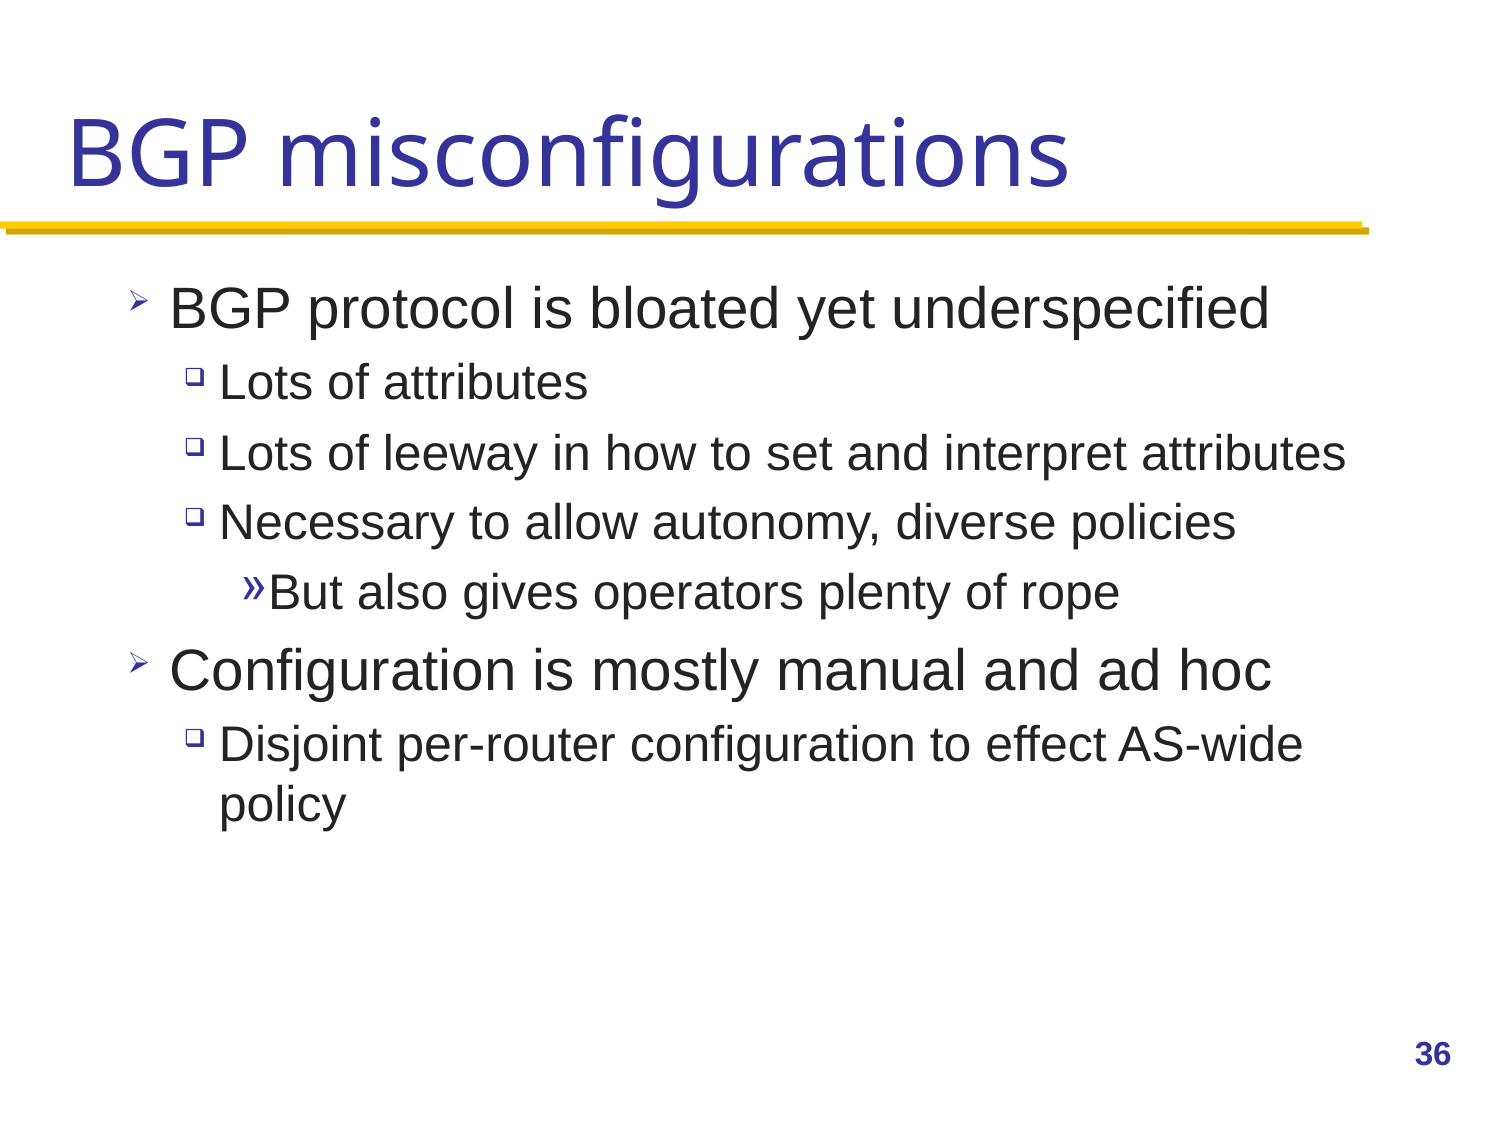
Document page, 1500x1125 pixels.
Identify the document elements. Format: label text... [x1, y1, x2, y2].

title BGP misconfigurations [49, 24, 1451, 213]
slide_number 36 [1400, 1025, 1500, 1100]
list BGP protocol is bloated yet underspecified Lots of attributes Lots of leeway in how to set and interpret attributes Necessary to allow autonomy, diverse policies But also gives operators plenty of rope Configuration is mostly manual and ad hoc Disjoint per-router configuration to effect AS-wide policy [112, 262, 1413, 988]
